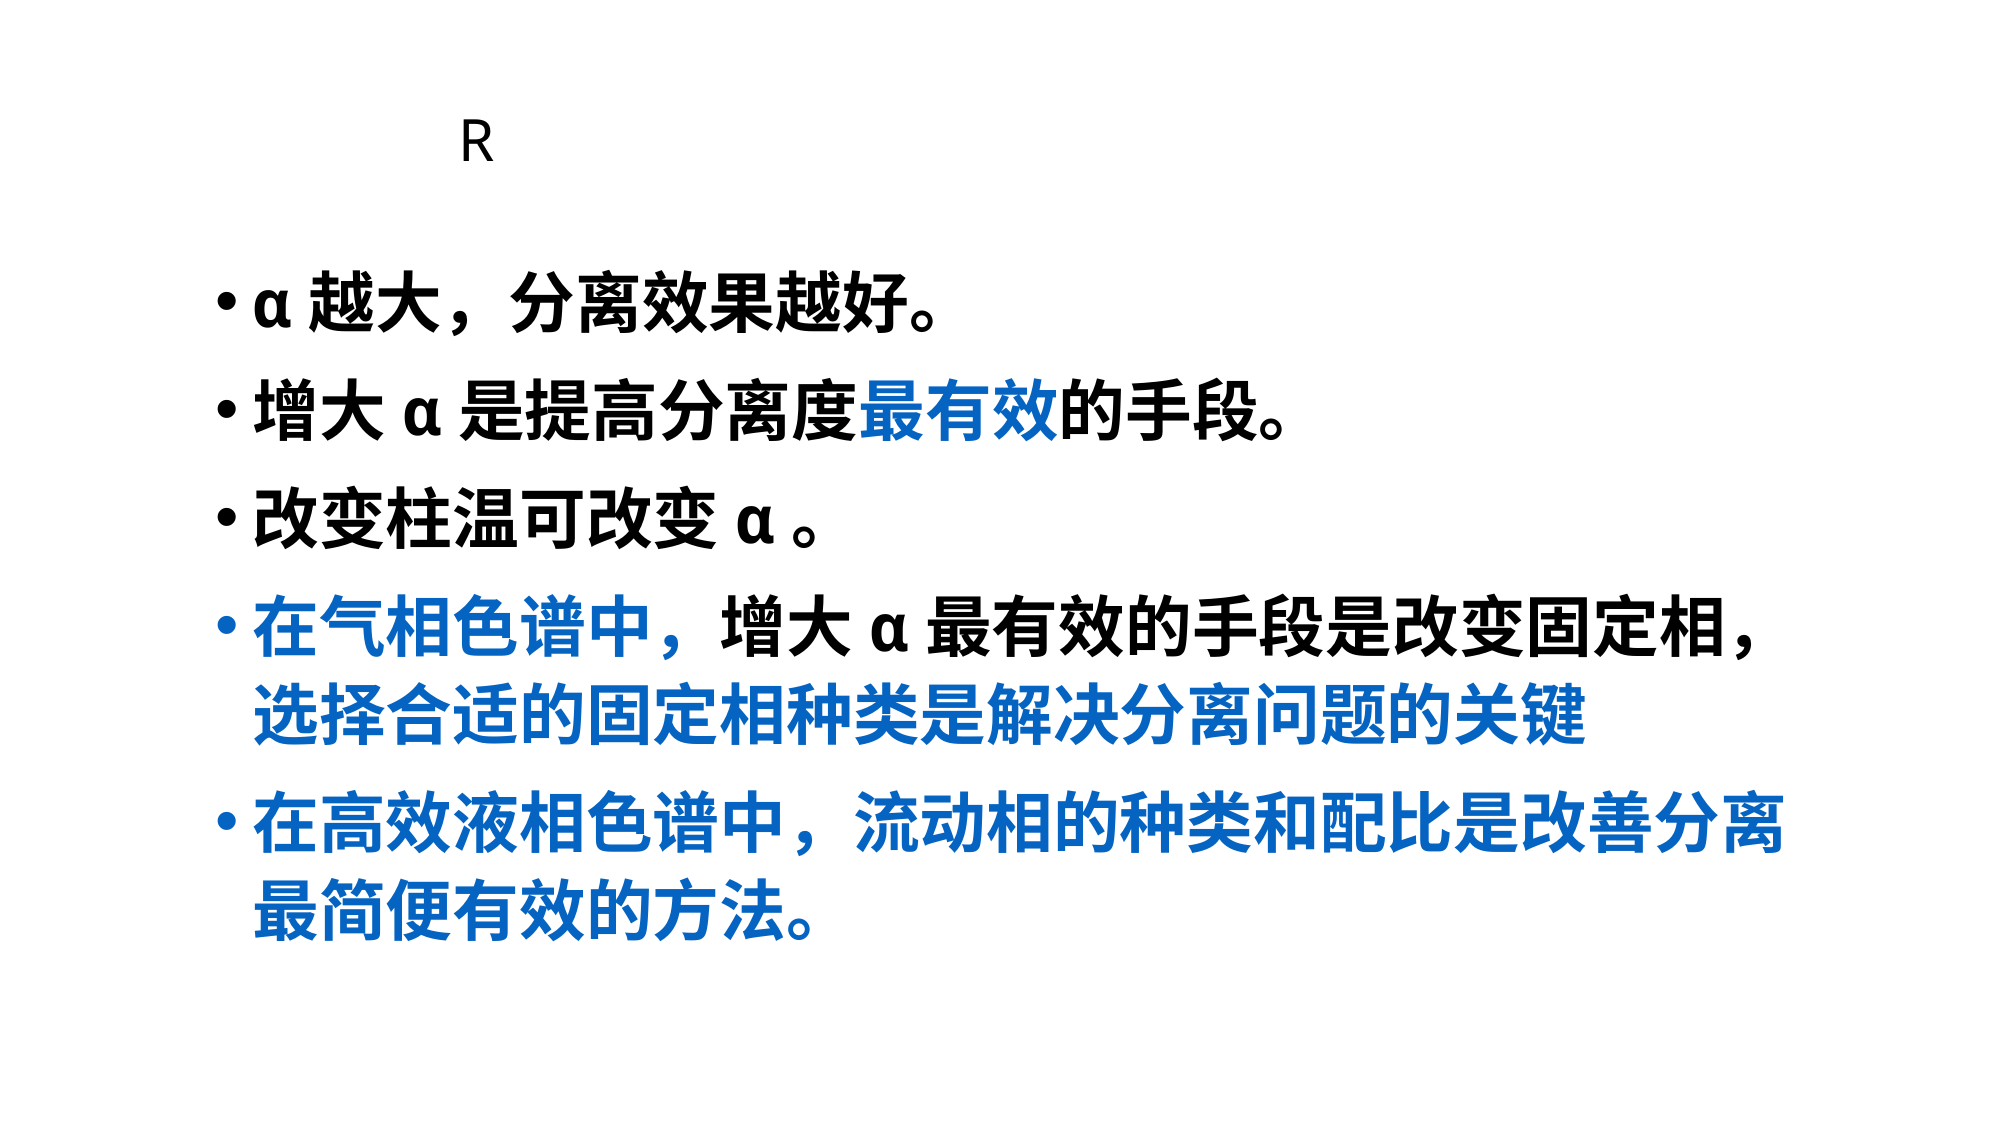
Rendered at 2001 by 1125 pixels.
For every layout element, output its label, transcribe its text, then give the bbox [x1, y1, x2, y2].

list α越大，分离效果越好。 增大α是提高分离度最有效的手段。 改变柱温可改变α。 在气相色谱中，增大α最有效的手段是改变固定相，选择合适的固定相种类是解决分离问题的关键 在高效液相色谱中，流动相的种类和配比是改善分离最简便有效的方法。 [200, 244, 1848, 1108]
